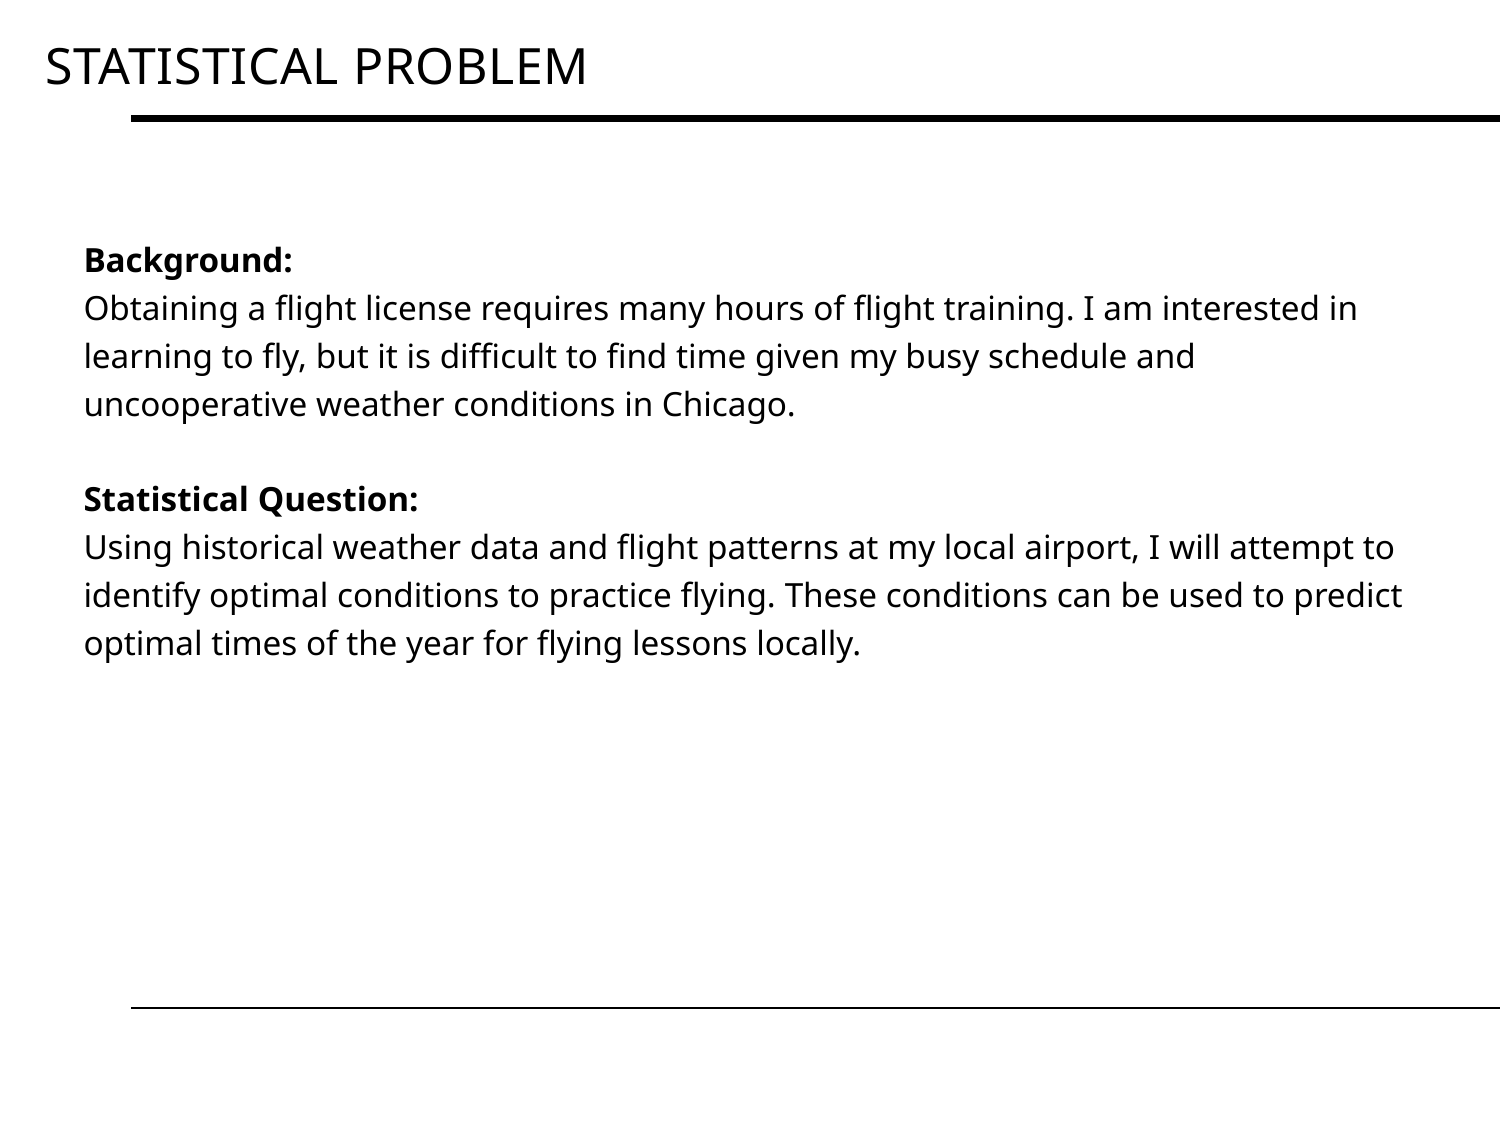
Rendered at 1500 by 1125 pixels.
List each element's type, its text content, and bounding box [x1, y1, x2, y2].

title Statistical problem [30, 6, 1478, 123]
list Background: Obtaining a flight license requires many hours of flight training. I am interested in learning to fly, but it is difficult to find time given my busy schedule and uncooperative weather conditions in Chicago. Statistical Question: Using historical weather data and flight patterns at my local airport, I will attempt to identify optimal conditions to practice flying. These conditions can be used to predict optimal times of the year for flying lessons locally. [68, 223, 1437, 821]
